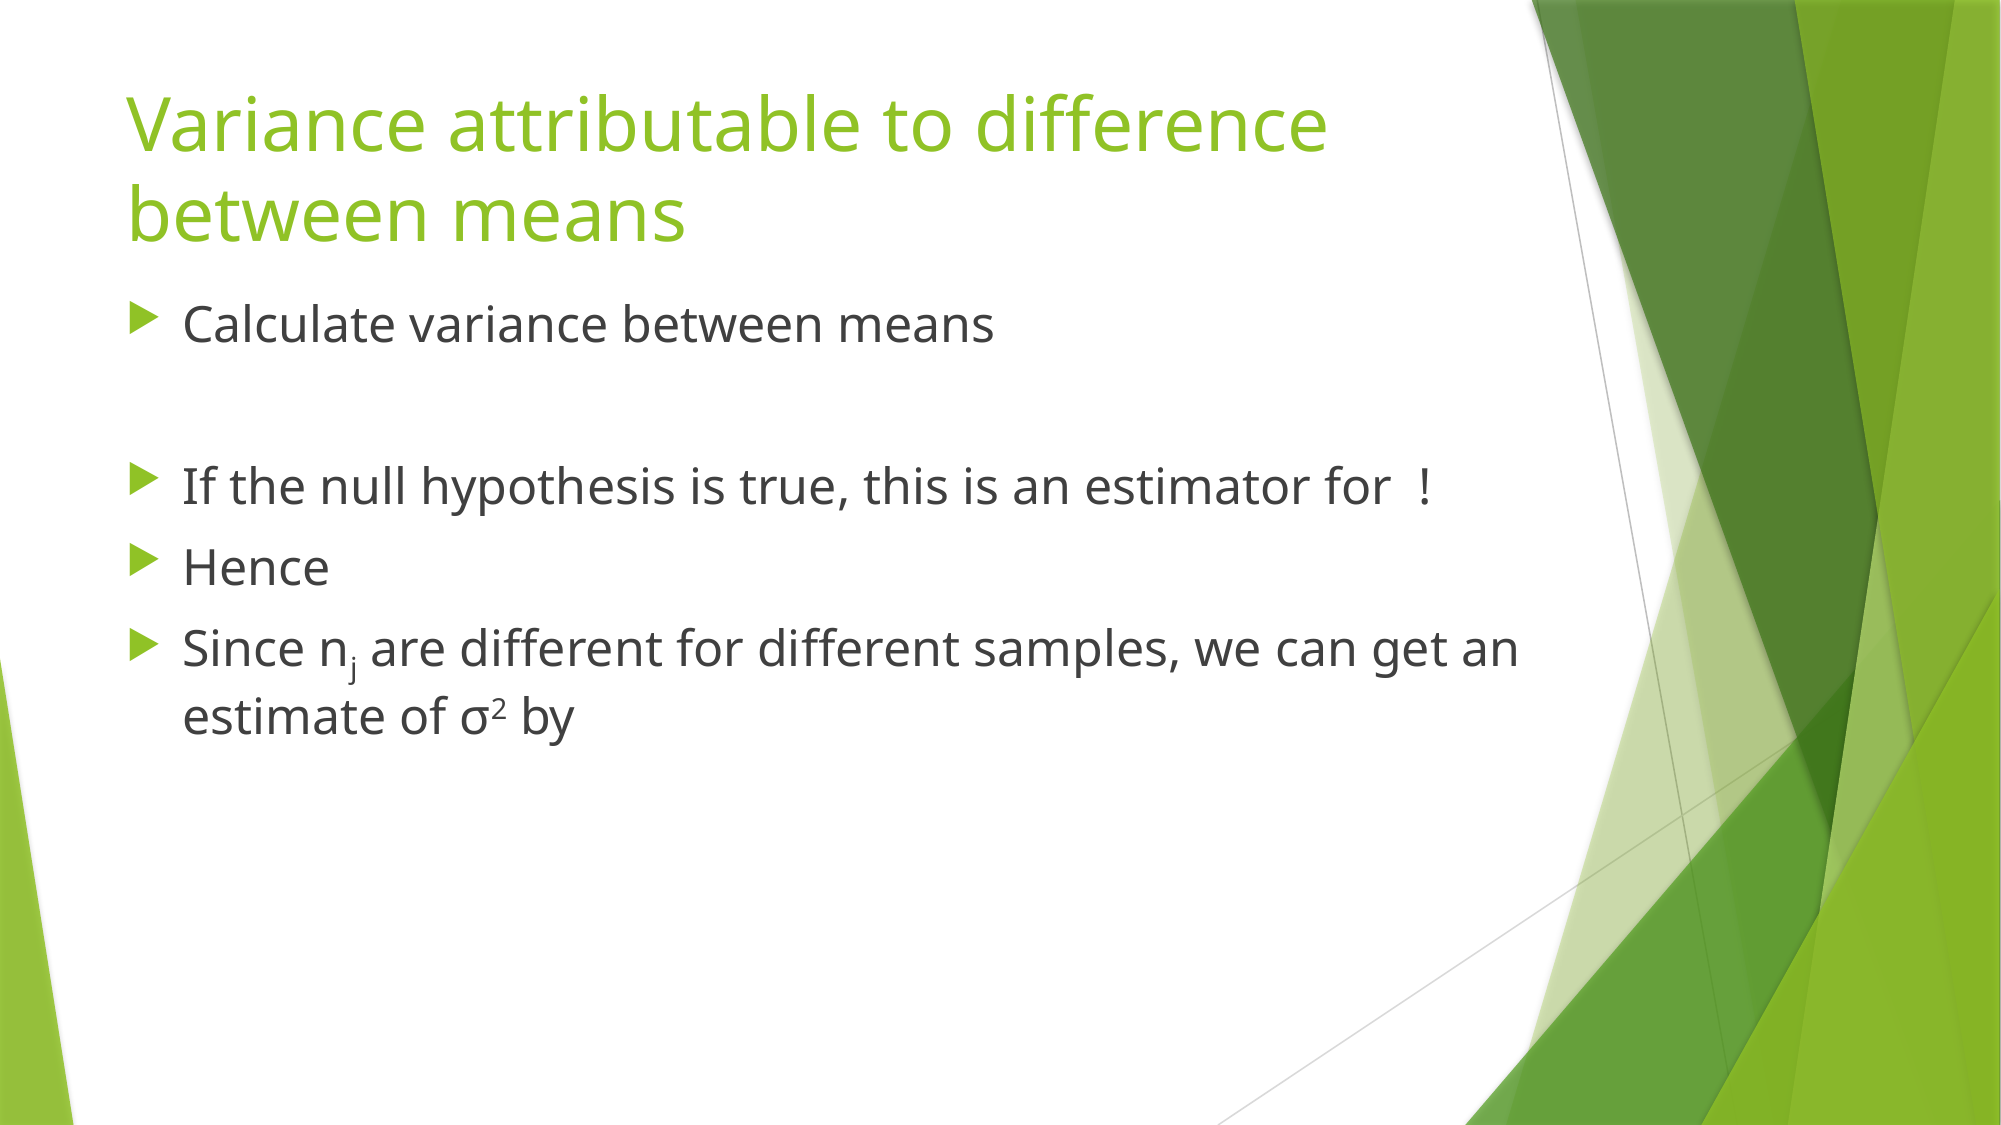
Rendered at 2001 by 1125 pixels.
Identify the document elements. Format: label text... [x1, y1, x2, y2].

title Variance attributable to difference between means [111, 68, 1522, 286]
